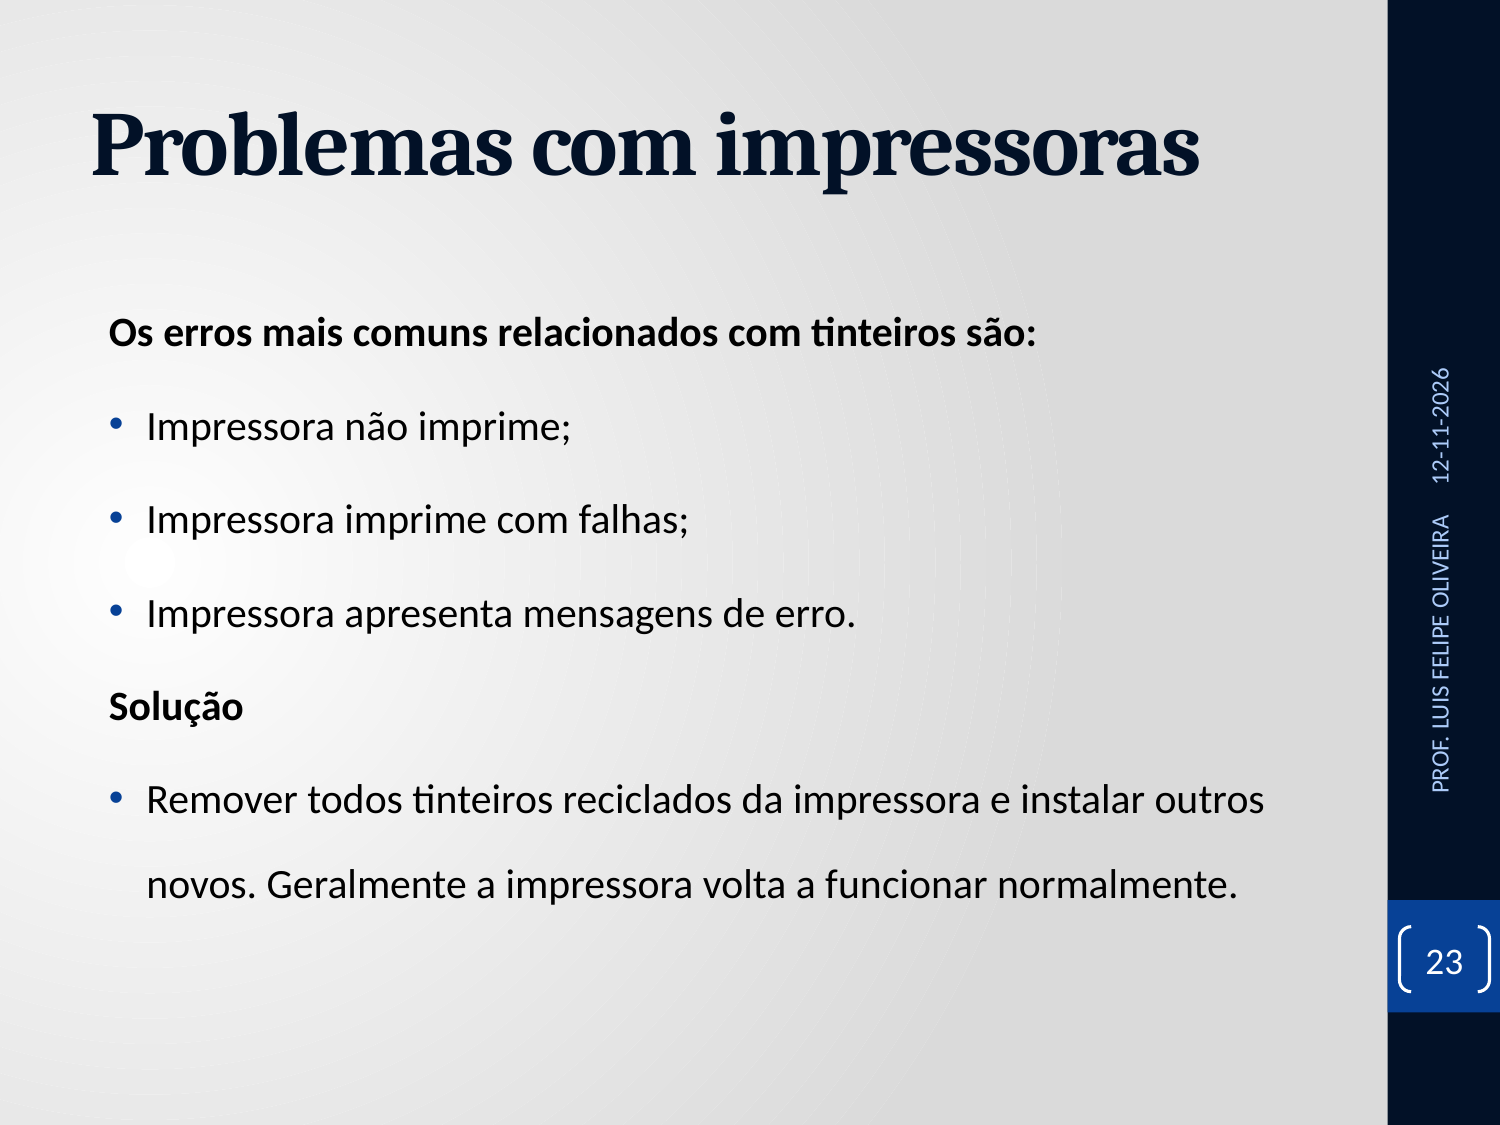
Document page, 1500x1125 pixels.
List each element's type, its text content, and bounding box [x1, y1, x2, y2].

slide_number 23 [1397, 925, 1492, 994]
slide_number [1408, 100, 1469, 500]
title Problemas com impressoras [75, 45, 1325, 233]
footer PROF. LUIS FELIPE OLIVEIRA [1408, 500, 1469, 889]
list Os erros mais comuns relacionados com tinteiros são: Impressora não imprime; Impressora imprime com falhas; Impressora apresenta mensagens de erro. Solução Remover todos tinteiros reciclados da impressora e instalar outros novos. Geralmente a impressora volta a funcionar normalmente. [75, 262, 1325, 1050]
